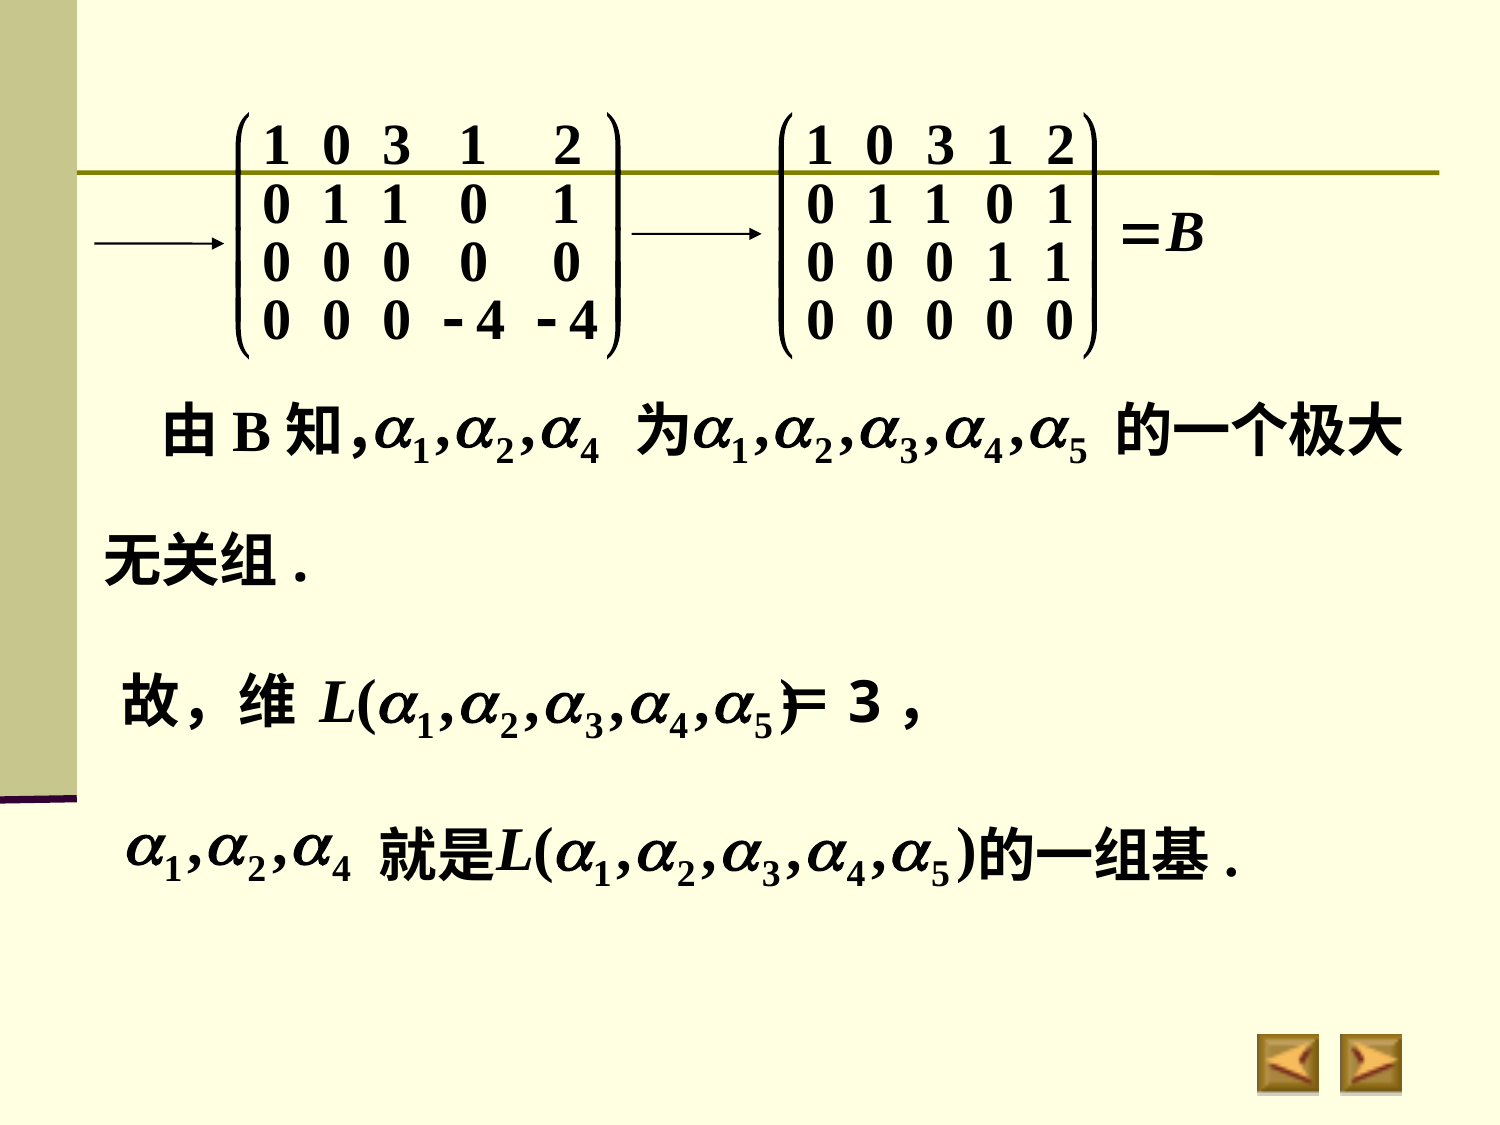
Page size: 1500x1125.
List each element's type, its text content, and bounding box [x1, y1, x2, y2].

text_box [147, 385, 1418, 471]
picture [1257, 1034, 1319, 1096]
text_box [230, 109, 631, 362]
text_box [123, 810, 1271, 896]
text_box [631, 227, 762, 241]
picture [1340, 1034, 1402, 1096]
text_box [773, 109, 1211, 362]
text_box 无关组. [88, 515, 324, 601]
text_box [94, 237, 225, 250]
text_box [112, 657, 964, 745]
